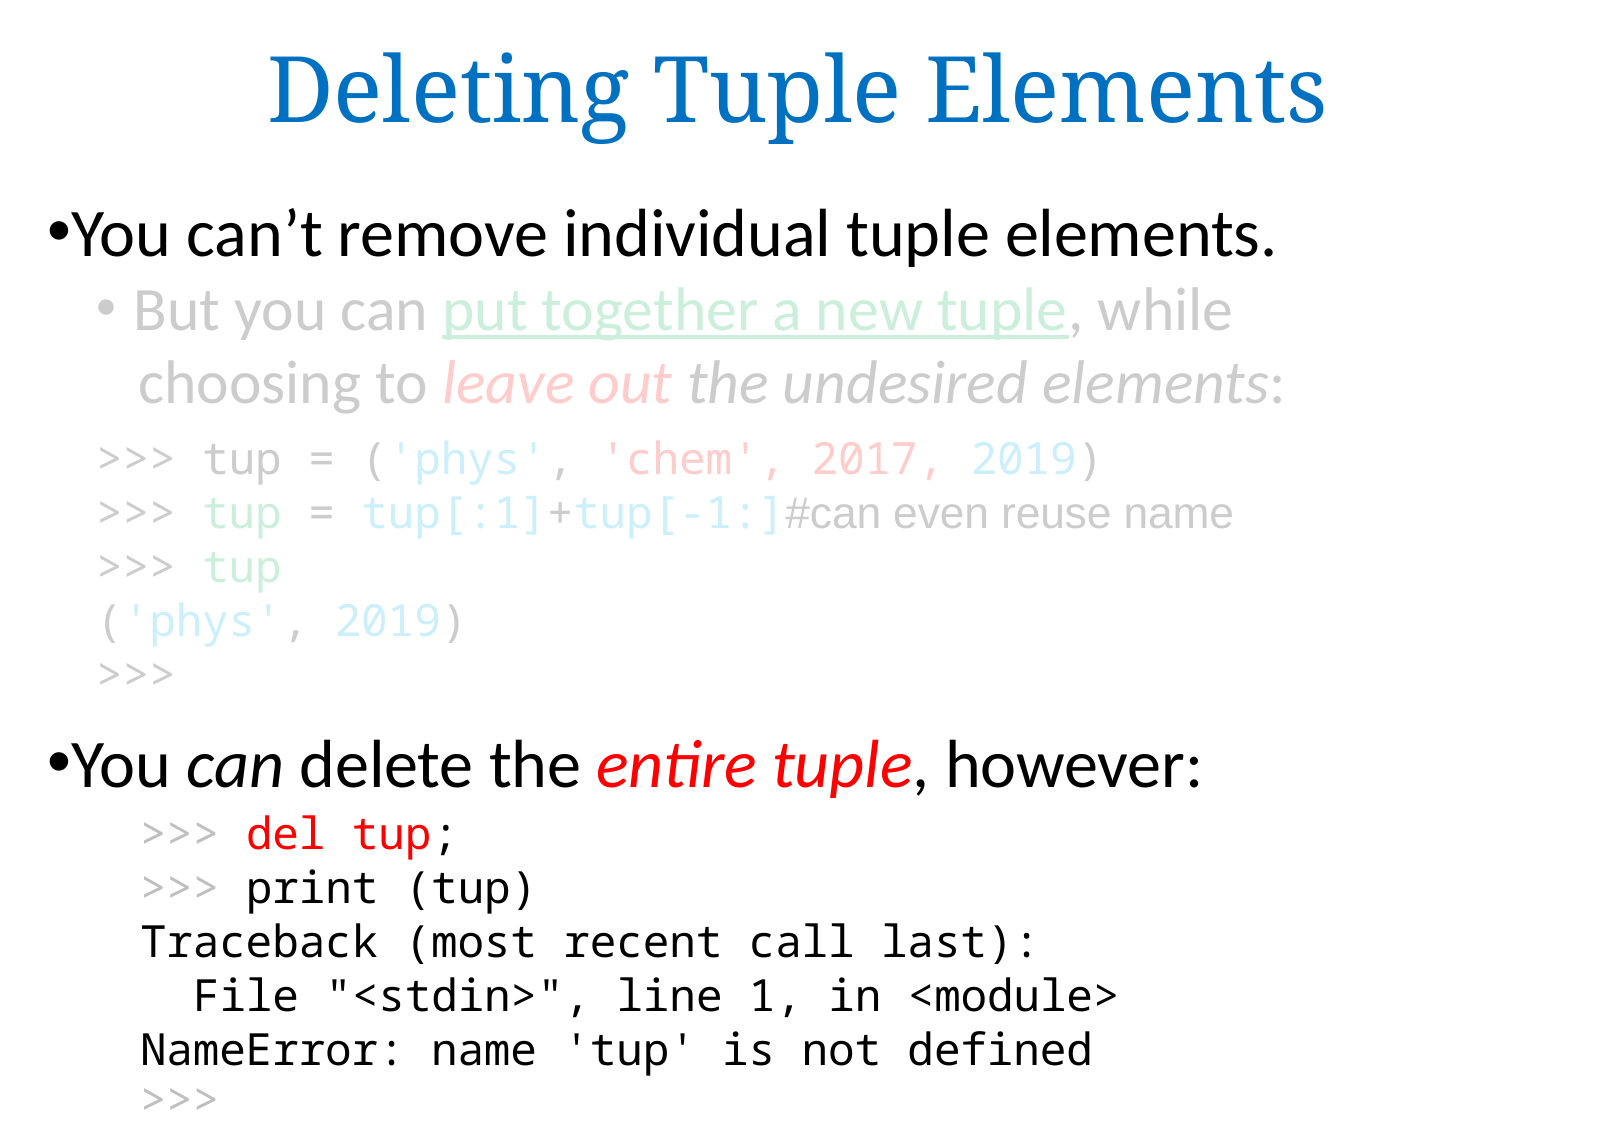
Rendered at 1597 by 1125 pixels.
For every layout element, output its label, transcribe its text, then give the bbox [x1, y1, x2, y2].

list You can’t remove individual tuple elements. But you can put together a new tuple, while choosing to leave out the undesired elements: >>> tup = ('phys', 'chem', 2017, 2019) >>> tup = tup[:1]+tup[-1:]#can even reuse name >>> tup ('phys', 2019) >>> You can delete the entire tuple, however: >>> del tup; >>> print (tup) Traceback (most recent call last): File "<stdin>", line 1, in <module> NameError: name 'tup' is not defined >>> [32, 696, 1597, 1125]
list You can’t remove individual tuple elements. But you can put together a new tuple, while choosing to leave out the undesired elements: >>> tup = ('phys', 'chem', 2017, 2019) >>> tup = tup[:1]+tup[-1:]#can even reuse name >>> tup ('phys', 2019) >>> You can delete the entire tuple, however: >>> del tup; >>> print (tup) Traceback (most recent call last): File "<stdin>", line 1, in <module> NameError: name 'tup' is not defined >>> [32, 190, 1597, 269]
title Deleting Tuple Elements [0, 36, 1597, 149]
text_box [28, 269, 1597, 696]
